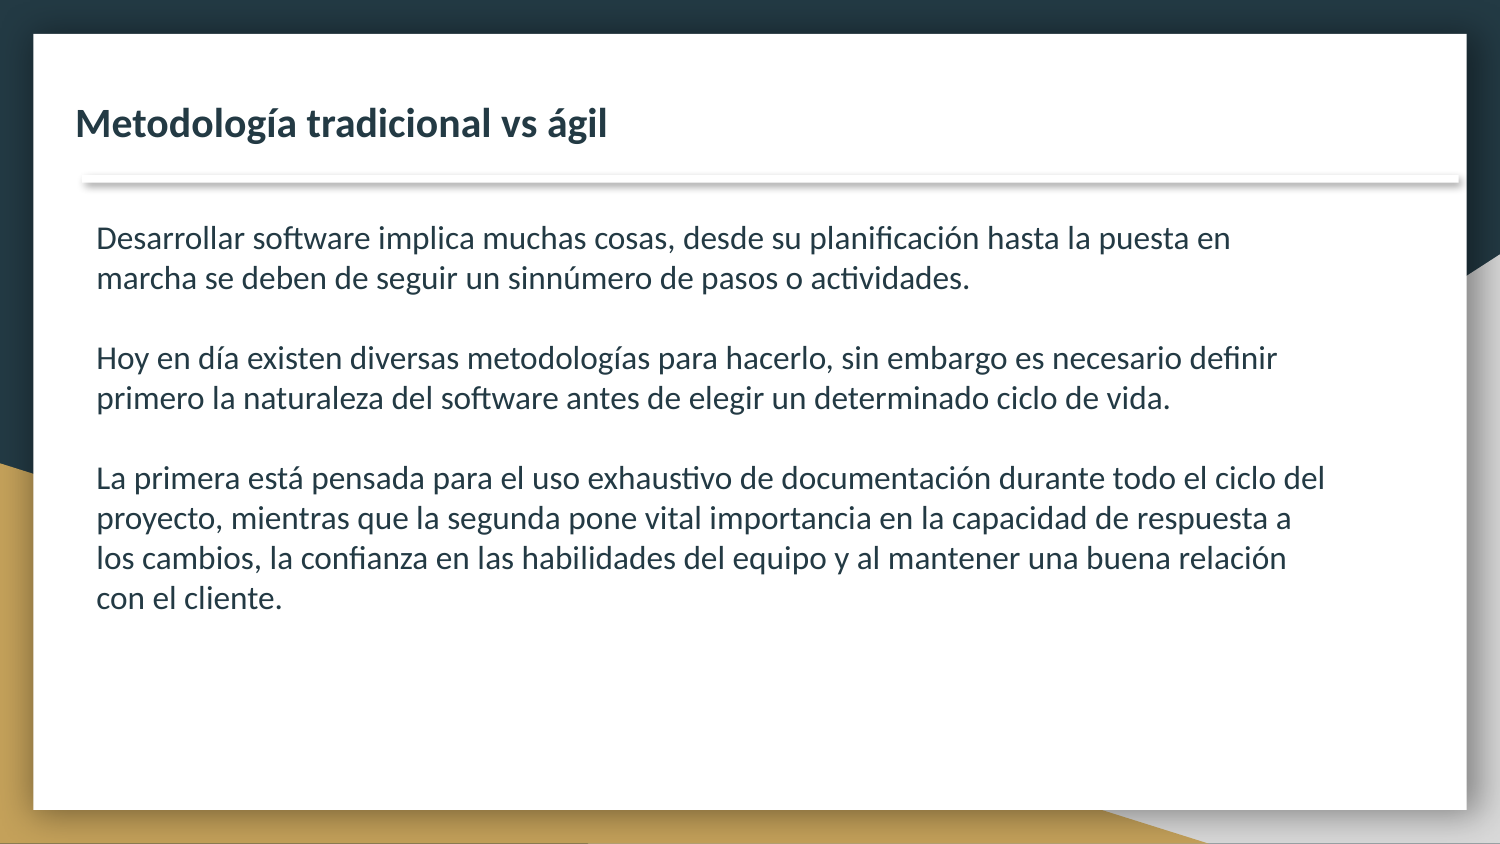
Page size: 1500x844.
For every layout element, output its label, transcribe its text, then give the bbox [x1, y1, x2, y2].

text_box Desarrollar software implica muchas cosas, desde su planificación hasta la puesta en marcha se deben de seguir un sinnúmero de pasos o actividades. Hoy en día existen diversas metodologías para hacerlo, sin embargo es necesario definir primero la naturaleza del software antes de elegir un determinado ciclo de vida. La primera está pensada para el uso exhaustivo de documentación durante todo el ciclo del proyecto, mientras que la segunda pone vital importancia en la capacidad de respuesta a los cambios, la confianza en las habilidades del equipo y al mantener una buena relación con el cliente. [81, 209, 1349, 624]
text_box [80, 173, 1461, 185]
text_box Metodología tradicional vs ágil [60, 88, 1349, 153]
